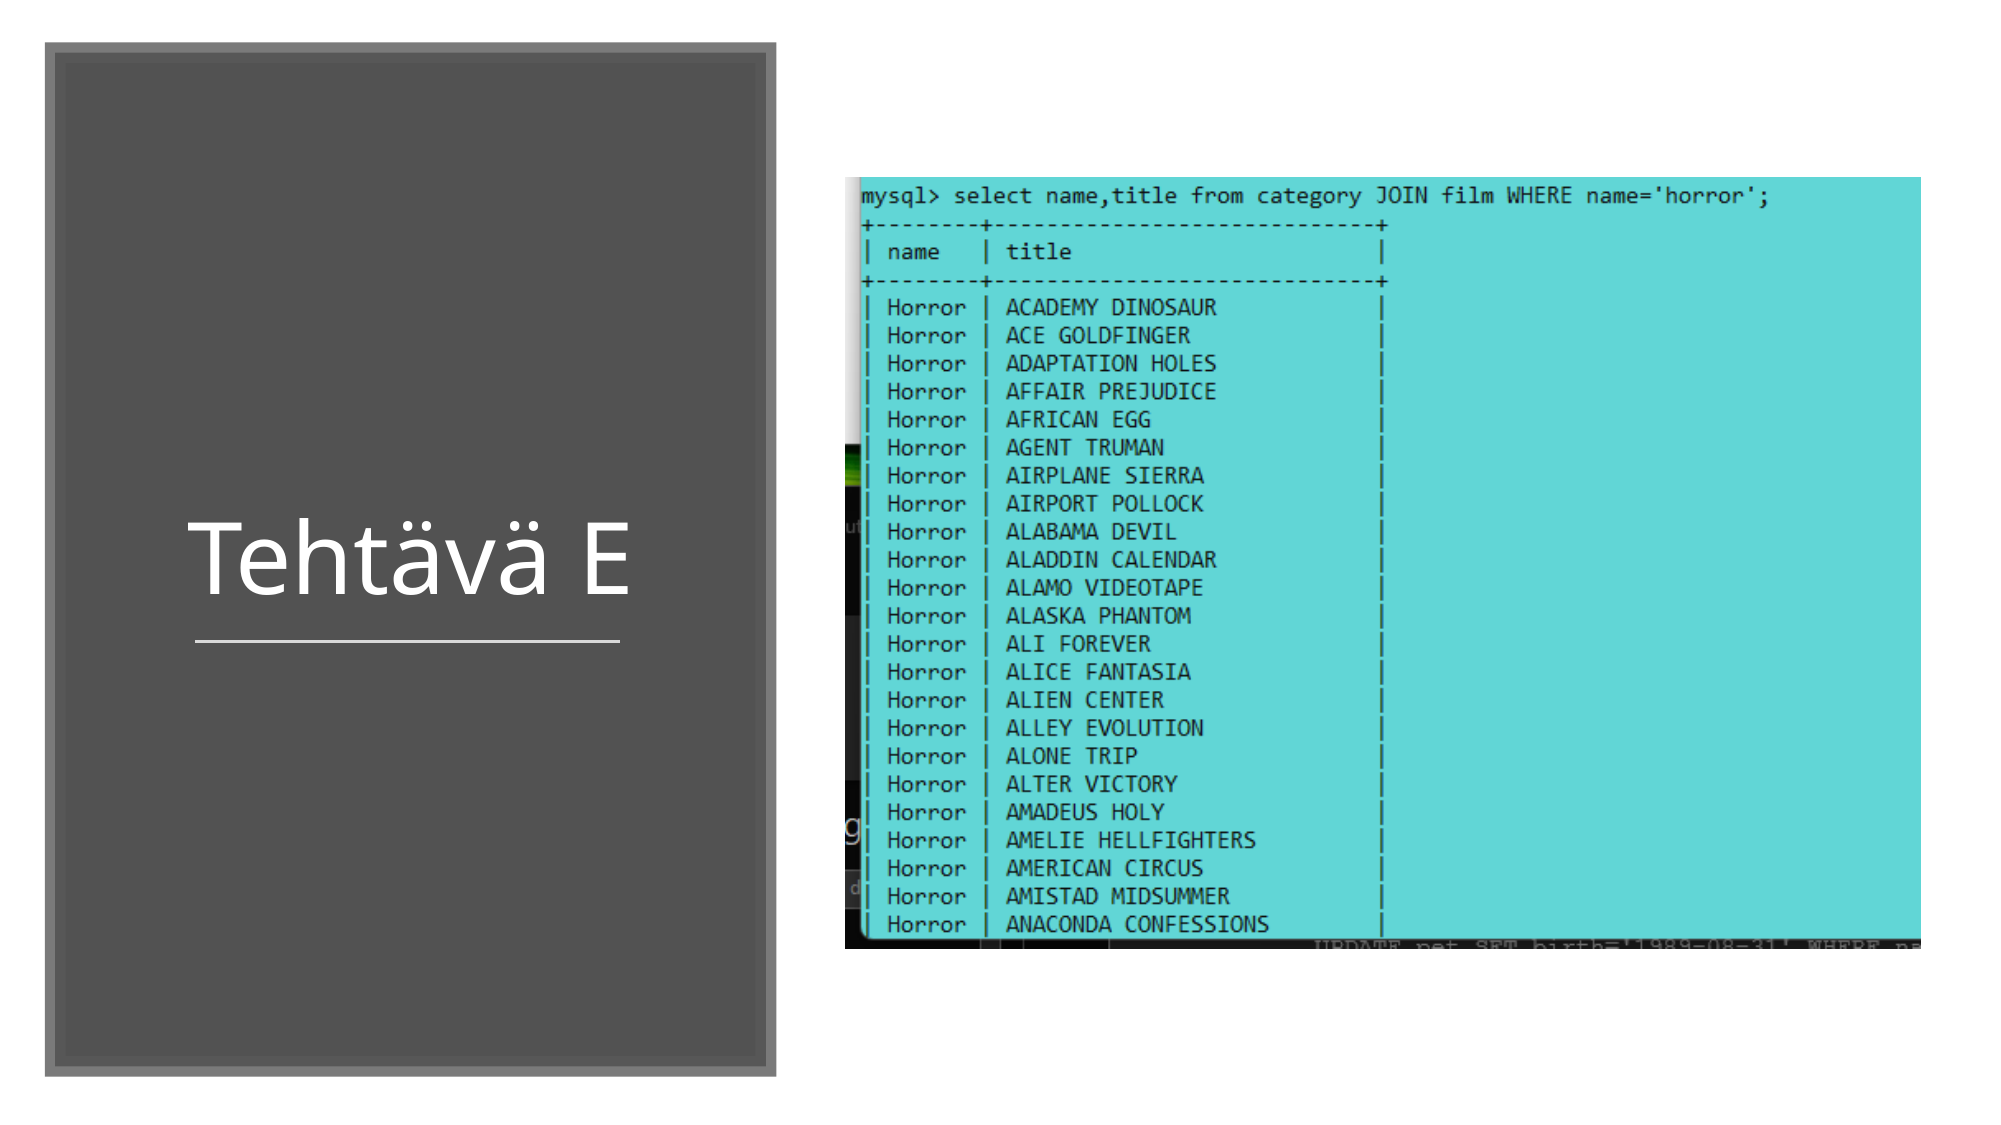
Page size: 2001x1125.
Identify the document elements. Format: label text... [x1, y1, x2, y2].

text_box [54, 52, 767, 1067]
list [845, 177, 1921, 949]
title Tehtävä E [110, 149, 711, 624]
